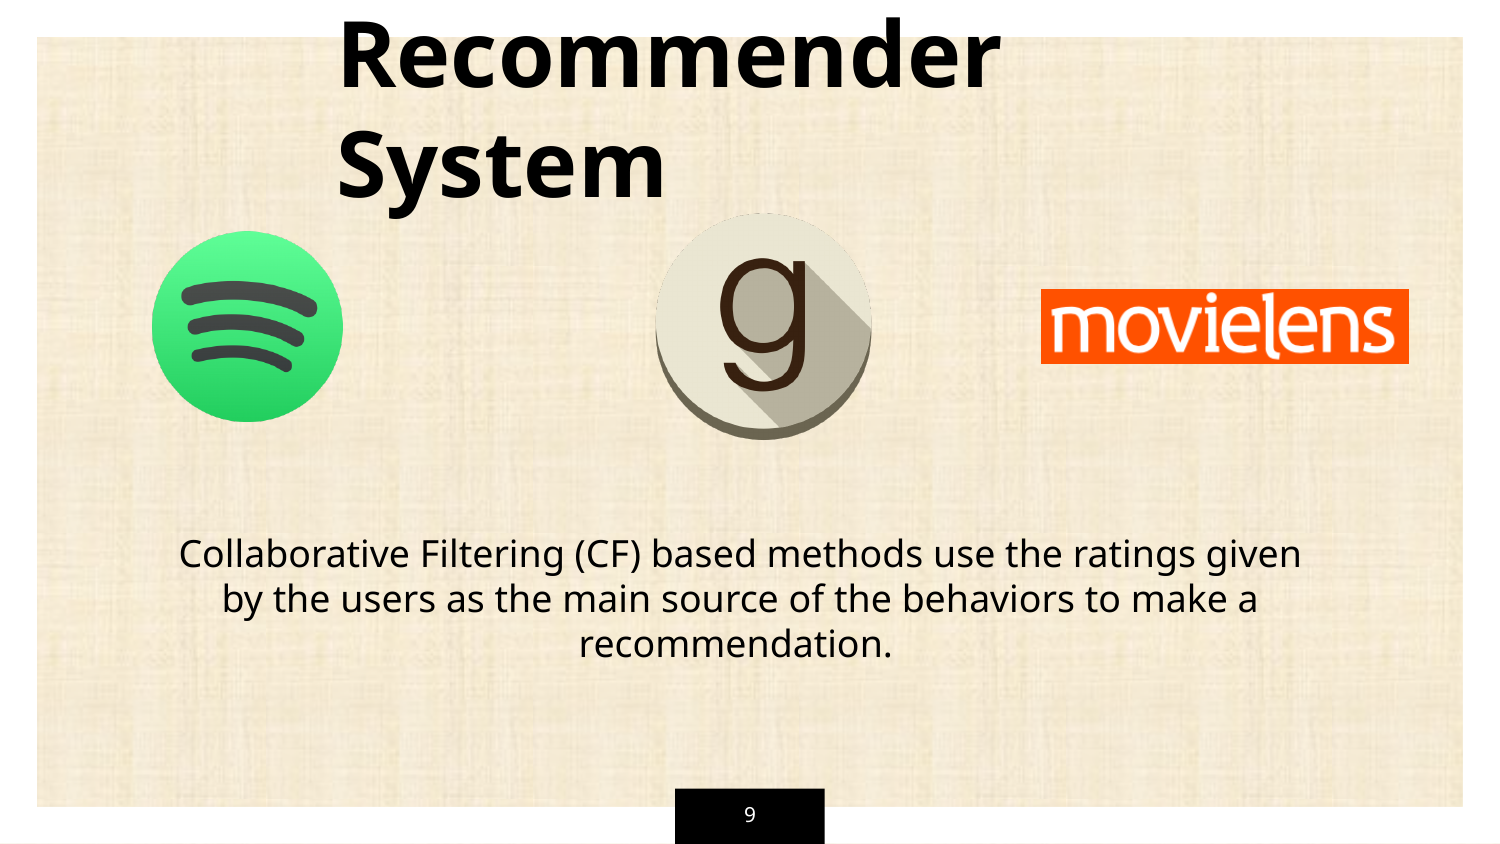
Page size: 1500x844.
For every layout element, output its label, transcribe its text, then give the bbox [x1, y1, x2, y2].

picture [647, 210, 880, 443]
picture [119, 231, 375, 423]
text_box Collaborative Filtering (CF) based methods use the ratings given by the users as the main source of the behaviors to make a recommendation. [160, 523, 1321, 718]
slide_number 9 [675, 788, 825, 844]
text_box Recommender System [321, 10, 1248, 201]
picture [1041, 289, 1409, 364]
